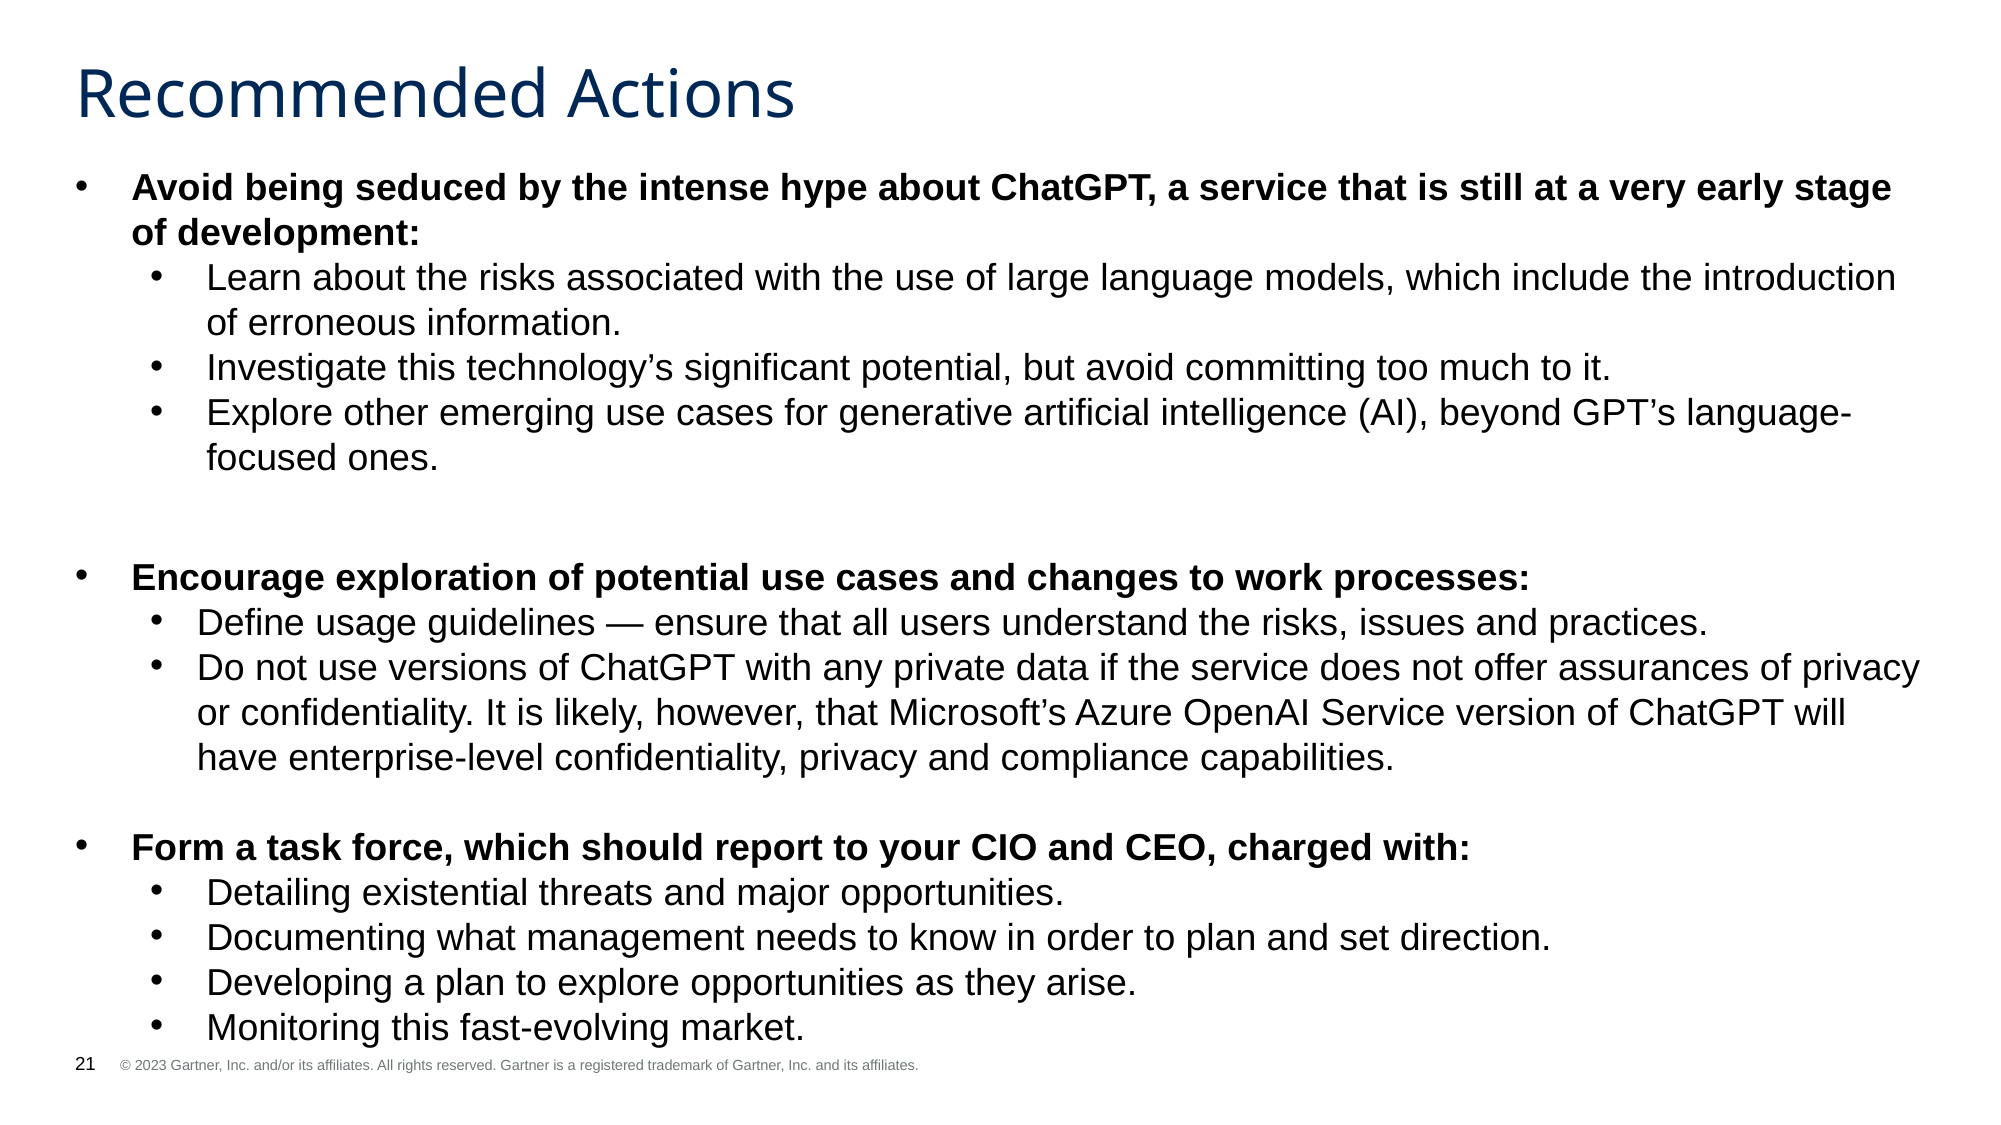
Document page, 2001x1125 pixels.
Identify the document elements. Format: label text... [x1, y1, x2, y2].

list Avoid being seduced by the intense hype about ChatGPT, a service that is still at a very early stage of development: Learn about the risks associated with the use of large language models, which include the introduction of erroneous information. Investigate this technology’s significant potential, but avoid committing too much to it. Explore other emerging use cases for generative artificial intelligence (AI), beyond GPT’s language-focused ones. Encourage exploration of potential use cases and changes to work processes: Define usage guidelines — ensure that all users understand the risks, issues and practices. Do not use versions of ChatGPT with any private data if the service does not offer assurances of privacy or confidentiality. It is likely, however, that Microsoft’s Azure OpenAI Service version of ChatGPT will have enterprise-level confidentiality, privacy and compliance capabilities. Form a task force, which should report to your CIO and CEO, charged with: Detailing existential threats and major opportunities. Documenting what management needs to know in order to plan and set direction. Developing a plan to explore opportunities as they arise. Monitoring this fast-evolving market. [75, 162, 1925, 1083]
title Recommended Actions [75, 60, 1925, 133]
